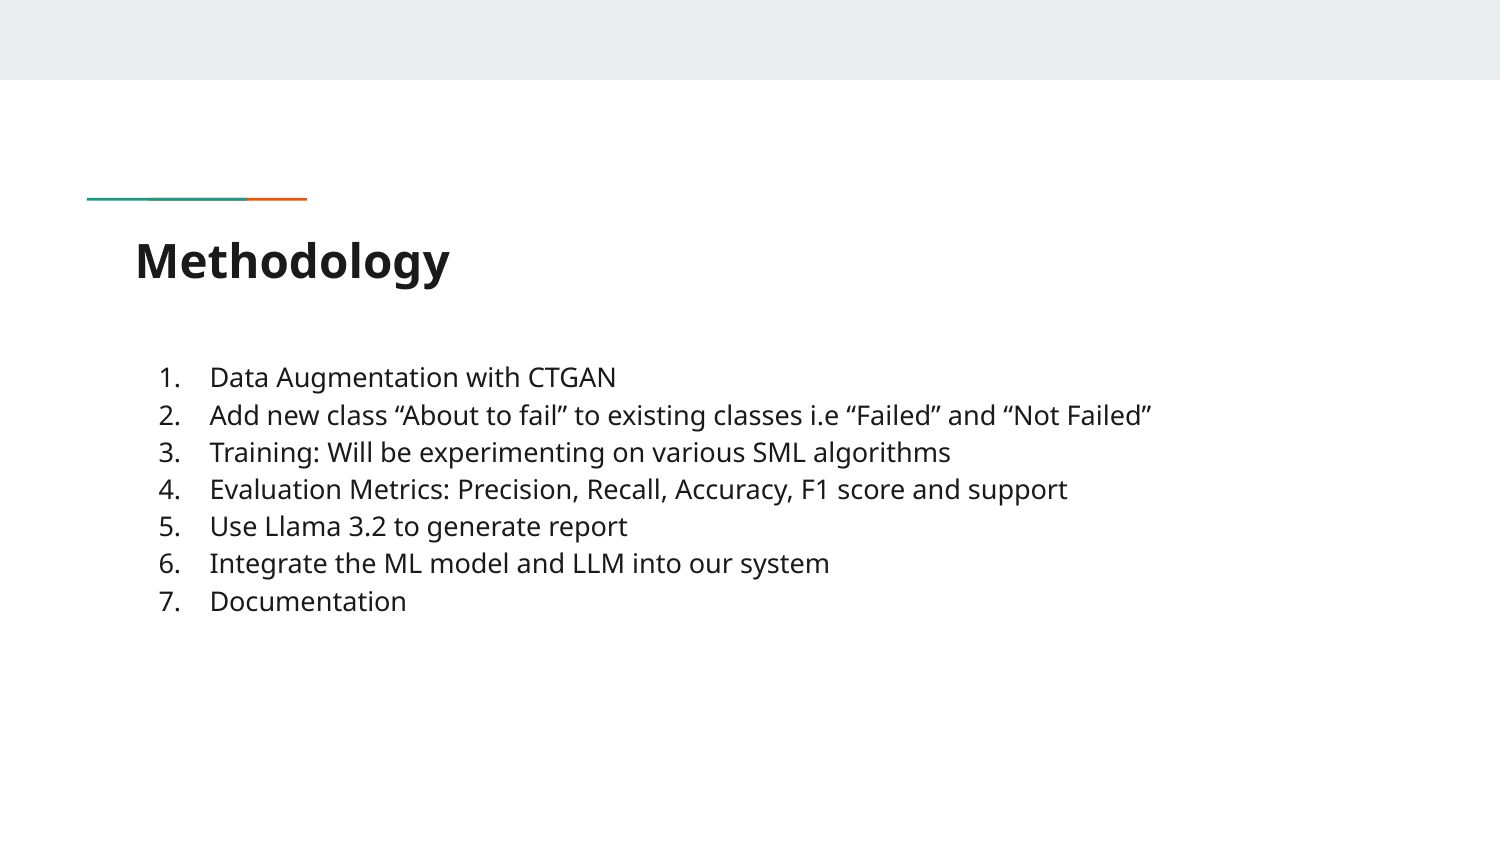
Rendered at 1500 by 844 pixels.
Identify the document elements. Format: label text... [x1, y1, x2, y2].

title Methodology [119, 216, 1381, 305]
list Data Augmentation with CTGAN Add new class “About to fail” to existing classes i.e “Failed” and “Not Failed” Training: Will be experimenting on various SML algorithms Evaluation Metrics: Precision, Recall, Accuracy, F1 score and support Use Llama 3.2 to generate report Integrate the ML model and LLM into our system Documentation [119, 341, 1381, 797]
